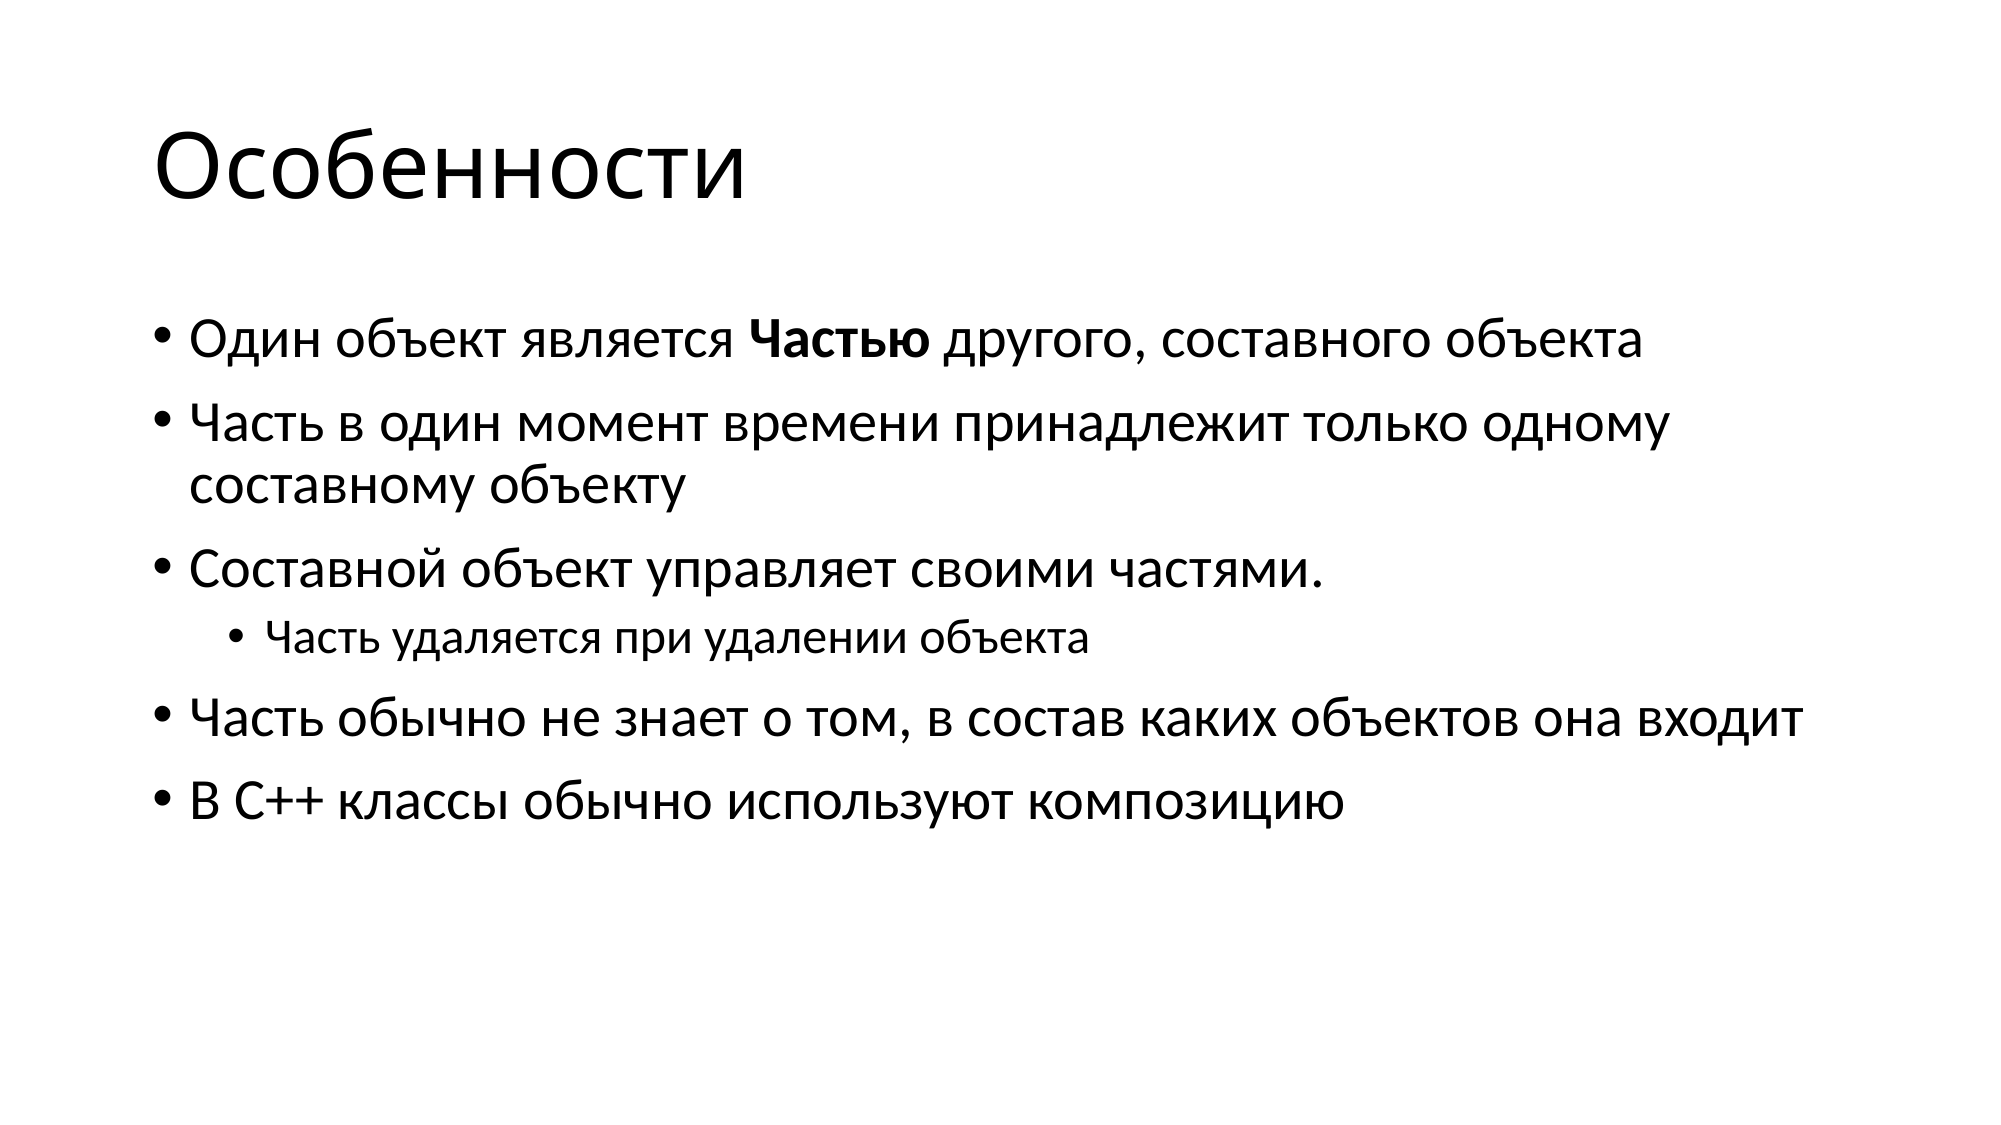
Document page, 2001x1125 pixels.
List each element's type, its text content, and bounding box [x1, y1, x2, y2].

title Особенности [137, 59, 1863, 278]
list Один объект является Частью другого, составного объекта Часть в один момент времени принадлежит только одному составному объекту Составной объект управляет своими частями. Часть удаляется при удалении объекта Часть обычно не знает о том, в состав каких объектов она входит В C++ классы обычно используют композицию [137, 299, 1863, 1014]
